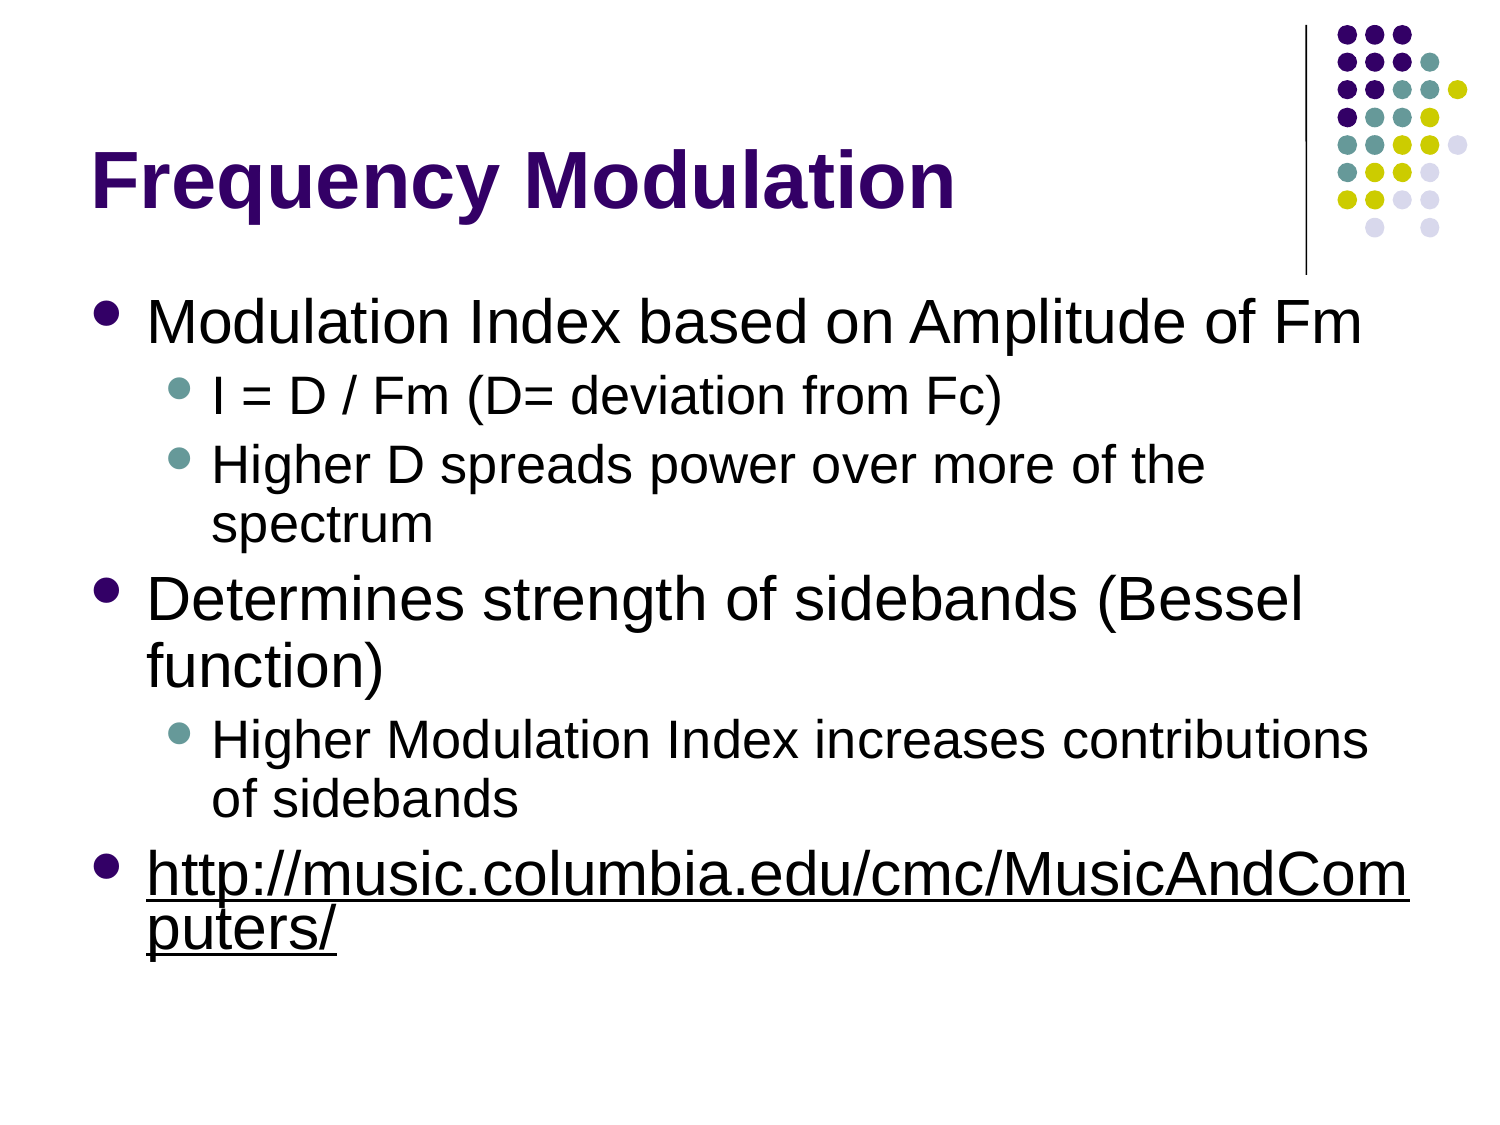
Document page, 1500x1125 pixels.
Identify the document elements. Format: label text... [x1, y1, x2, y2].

title Frequency Modulation [75, 20, 1313, 233]
list Modulation Index based on Amplitude of Fm I = D / Fm (D= deviation from Fc) Higher D spreads power over more of the spectrum Determines strength of sidebands (Bessel function) Higher Modulation Index increases contributions of sidebands http://music.columbia.edu/cmc/MusicAndComputers/ [75, 282, 1425, 1006]
